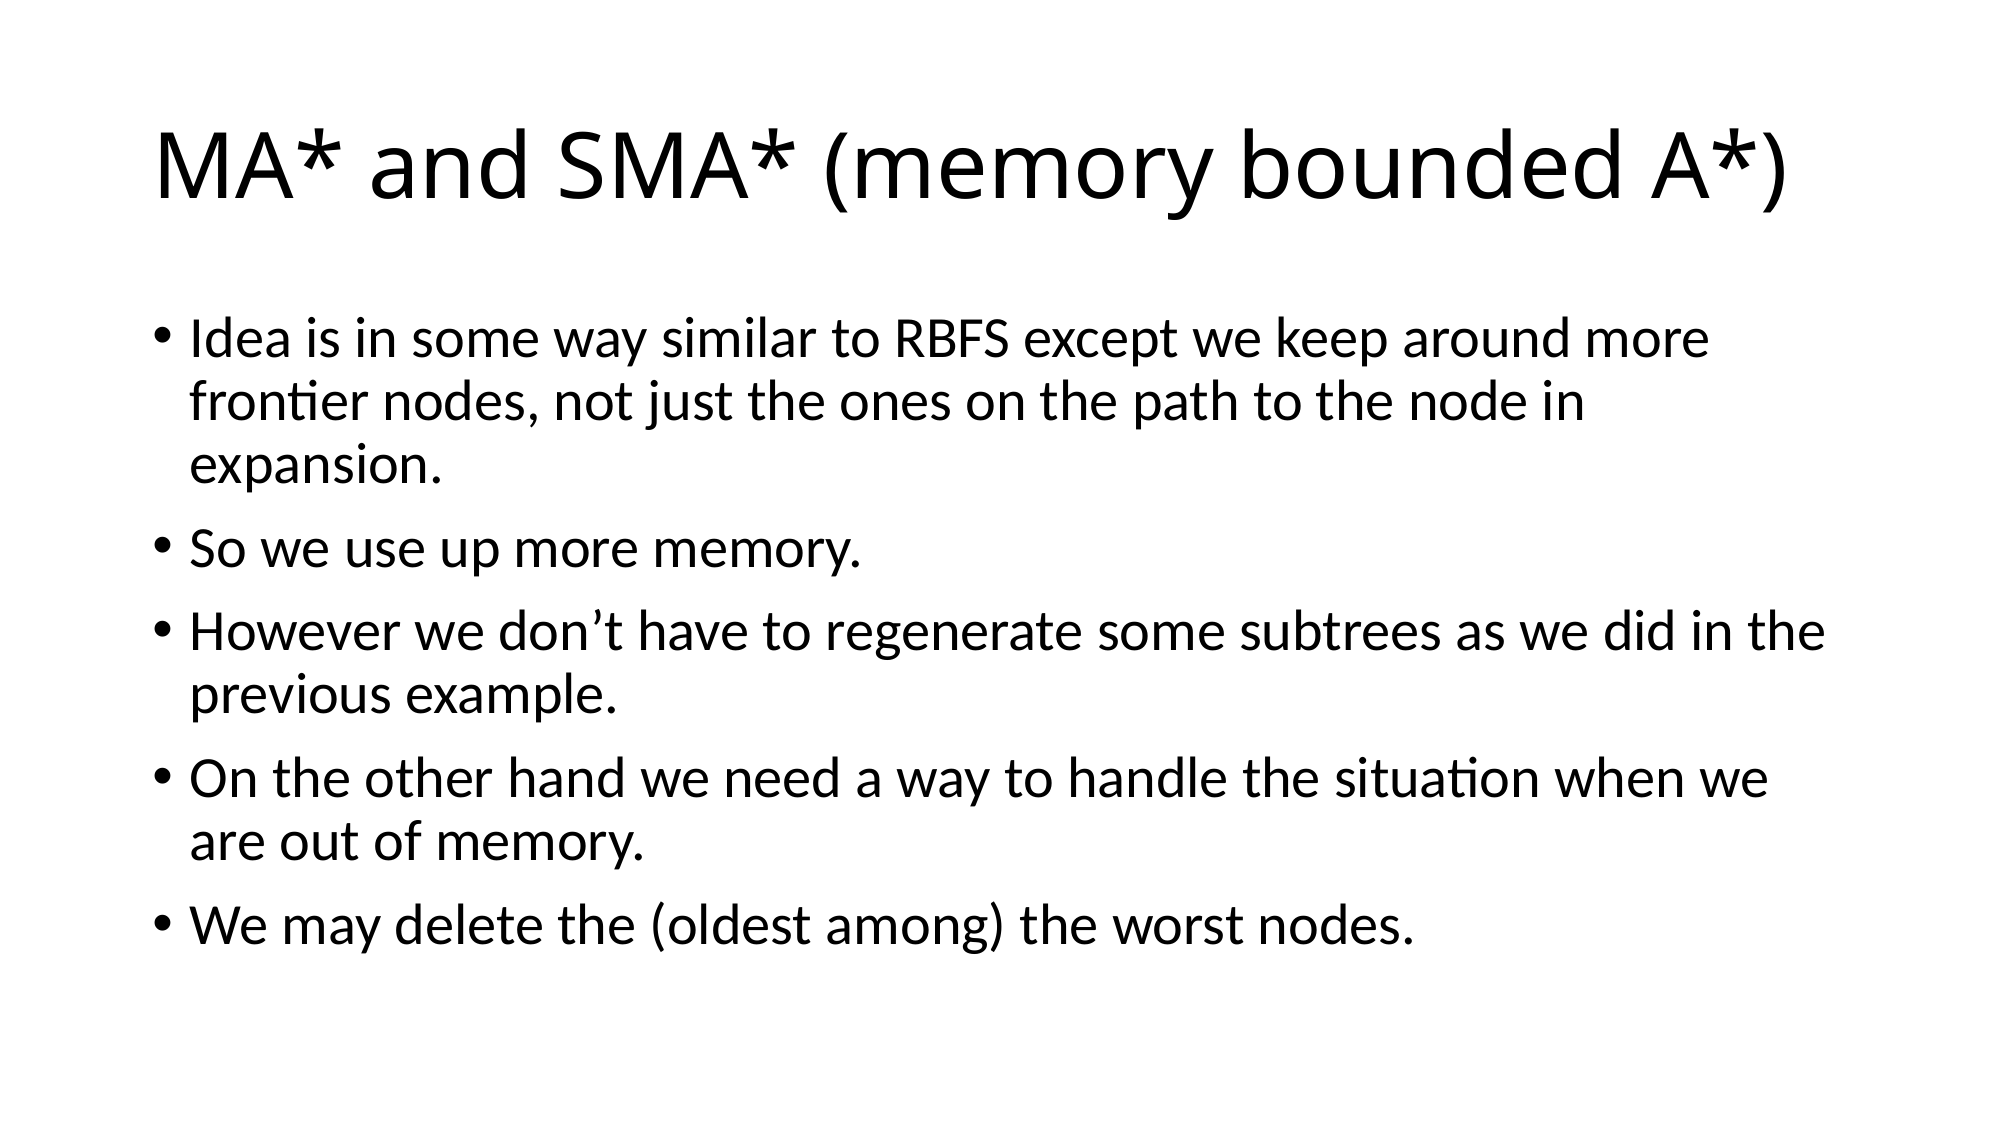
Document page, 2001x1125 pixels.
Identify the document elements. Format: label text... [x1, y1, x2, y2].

list Idea is in some way similar to RBFS except we keep around more frontier nodes, not just the ones on the path to the node in expansion. So we use up more memory. However we don’t have to regenerate some subtrees as we did in the previous example. On the other hand we need a way to handle the situation when we are out of memory. We may delete the (oldest among) the worst nodes. [137, 299, 1863, 1014]
title MA* and SMA* (memory bounded A*) [137, 59, 1863, 278]
